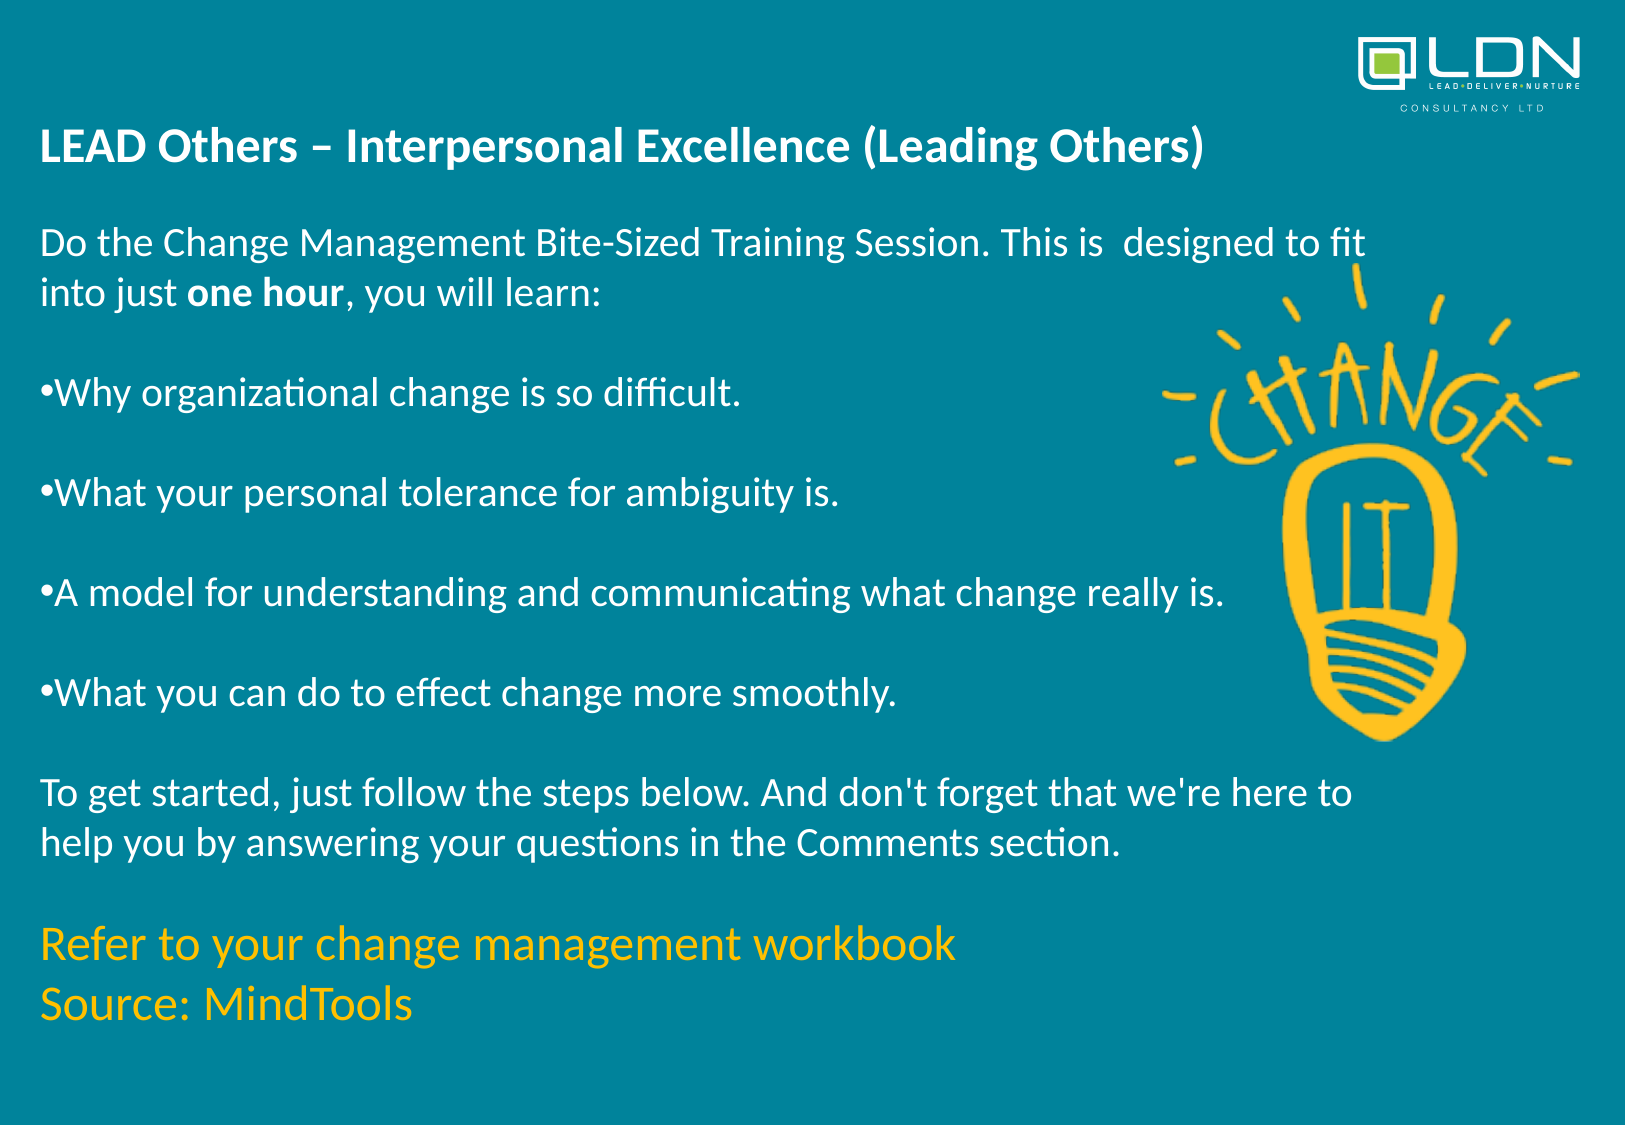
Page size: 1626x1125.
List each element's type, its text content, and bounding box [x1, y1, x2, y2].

text_box Do the Change Management Bite-Sized Training Session. This is designed to fit into just one hour, you will learn: Why organizational change is so difficult. What your personal tolerance for ambiguity is. A model for understanding and communicating what change really is. What you can do to effect change more smoothly. To get started, just follow the steps below. And don't forget that we're here to help you by answering your questions in the Comments section. Refer to your change management workbook Source: MindTools [24, 207, 1400, 1038]
picture [1162, 263, 1580, 744]
picture [1337, 19, 1601, 128]
title LEAD Others – Interpersonal Excellence (Leading Others) [24, 84, 1600, 200]
